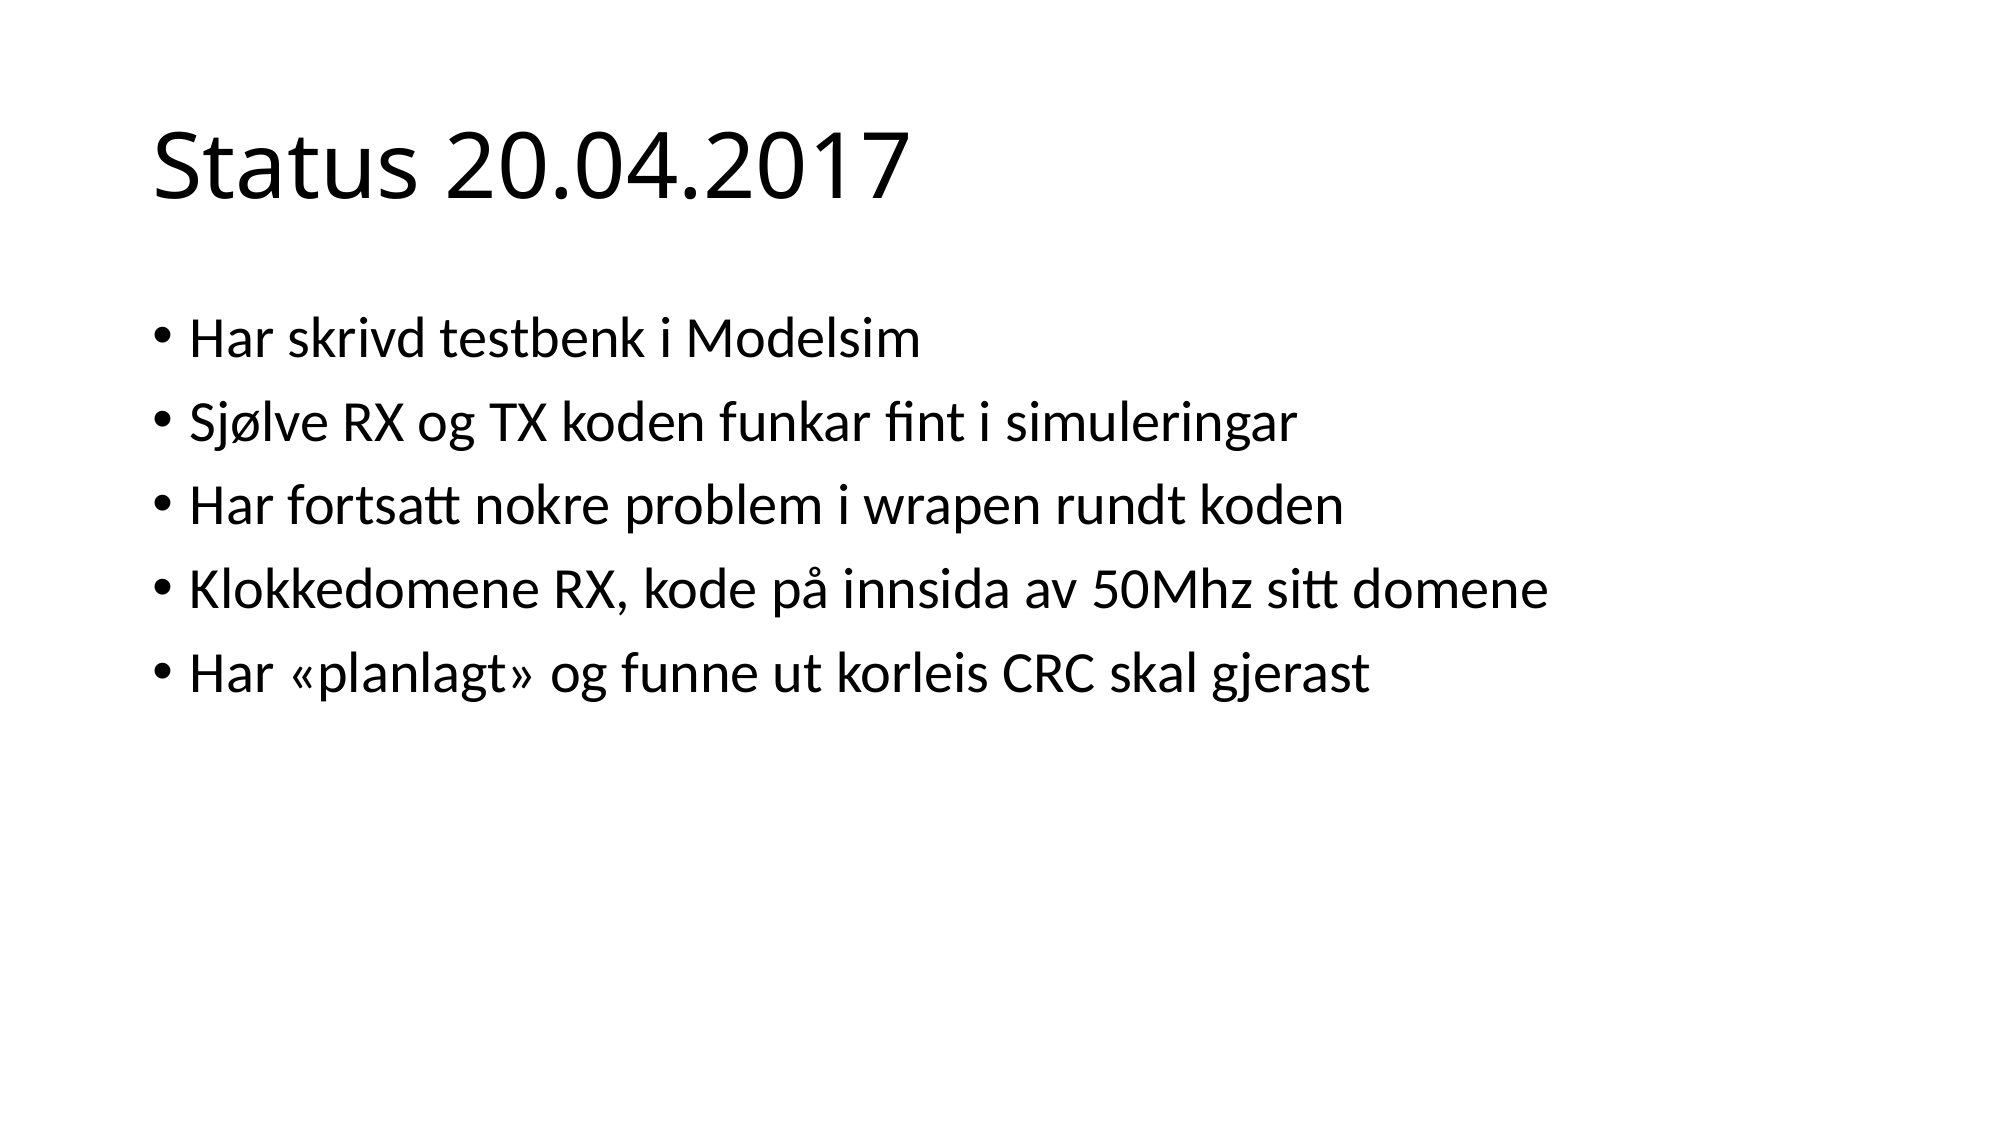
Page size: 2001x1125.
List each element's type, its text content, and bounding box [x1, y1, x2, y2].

list Har skrivd testbenk i Modelsim Sjølve RX og TX koden funkar fint i simuleringar Har fortsatt nokre problem i wrapen rundt koden Klokkedomene RX, kode på innsida av 50Mhz sitt domene Har «planlagt» og funne ut korleis CRC skal gjerast [137, 299, 1863, 1014]
title Status 20.04.2017 [137, 59, 1863, 278]
